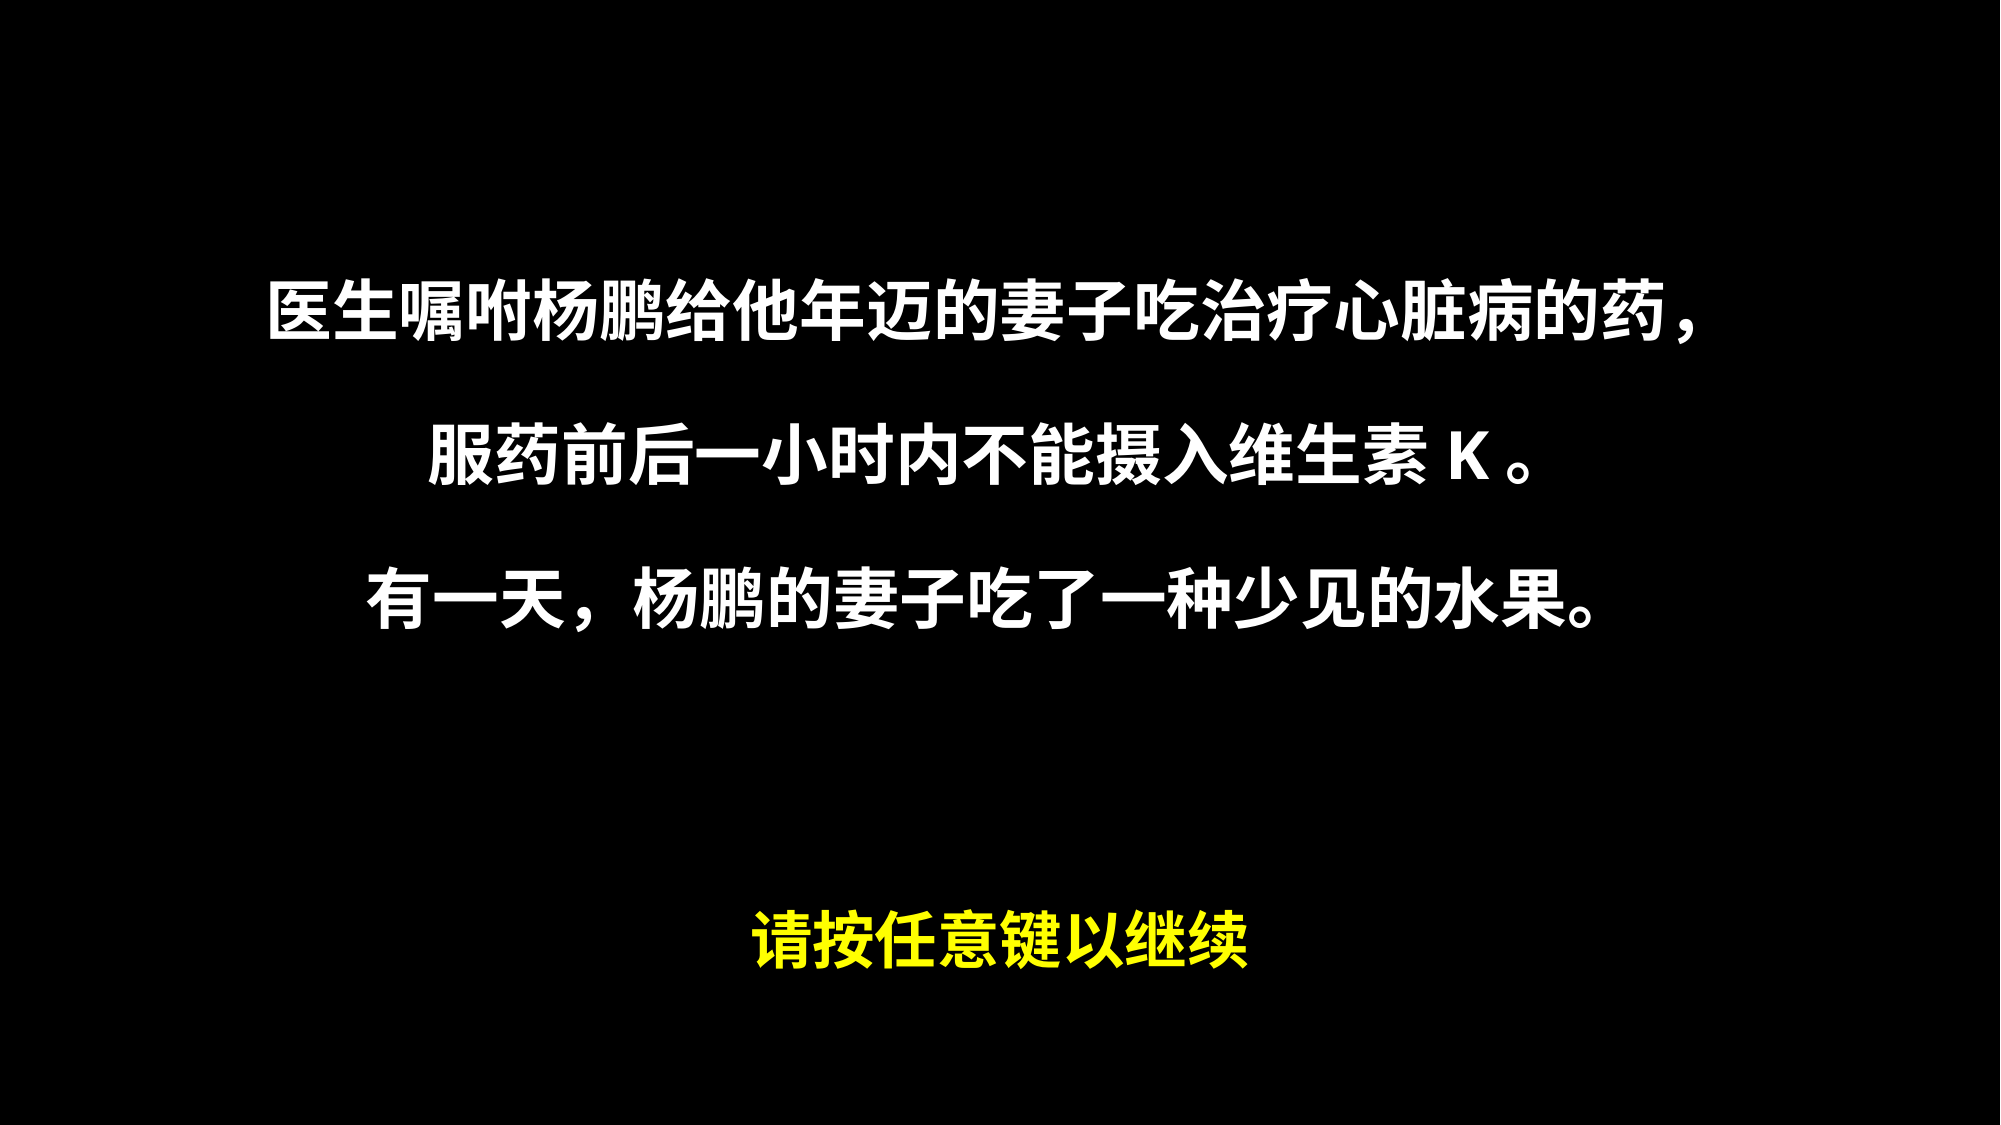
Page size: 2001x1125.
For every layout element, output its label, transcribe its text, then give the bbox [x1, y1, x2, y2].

title 医生嘱咐杨鹏给他年迈的妻子吃治疗心脏病的药， 服药前后一小时内不能摄入维生素K。 有一天，杨鹏的妻子吃了一种少见的水果。 [249, 253, 1750, 646]
text_box 请按任意键以继续 [500, 893, 1500, 984]
